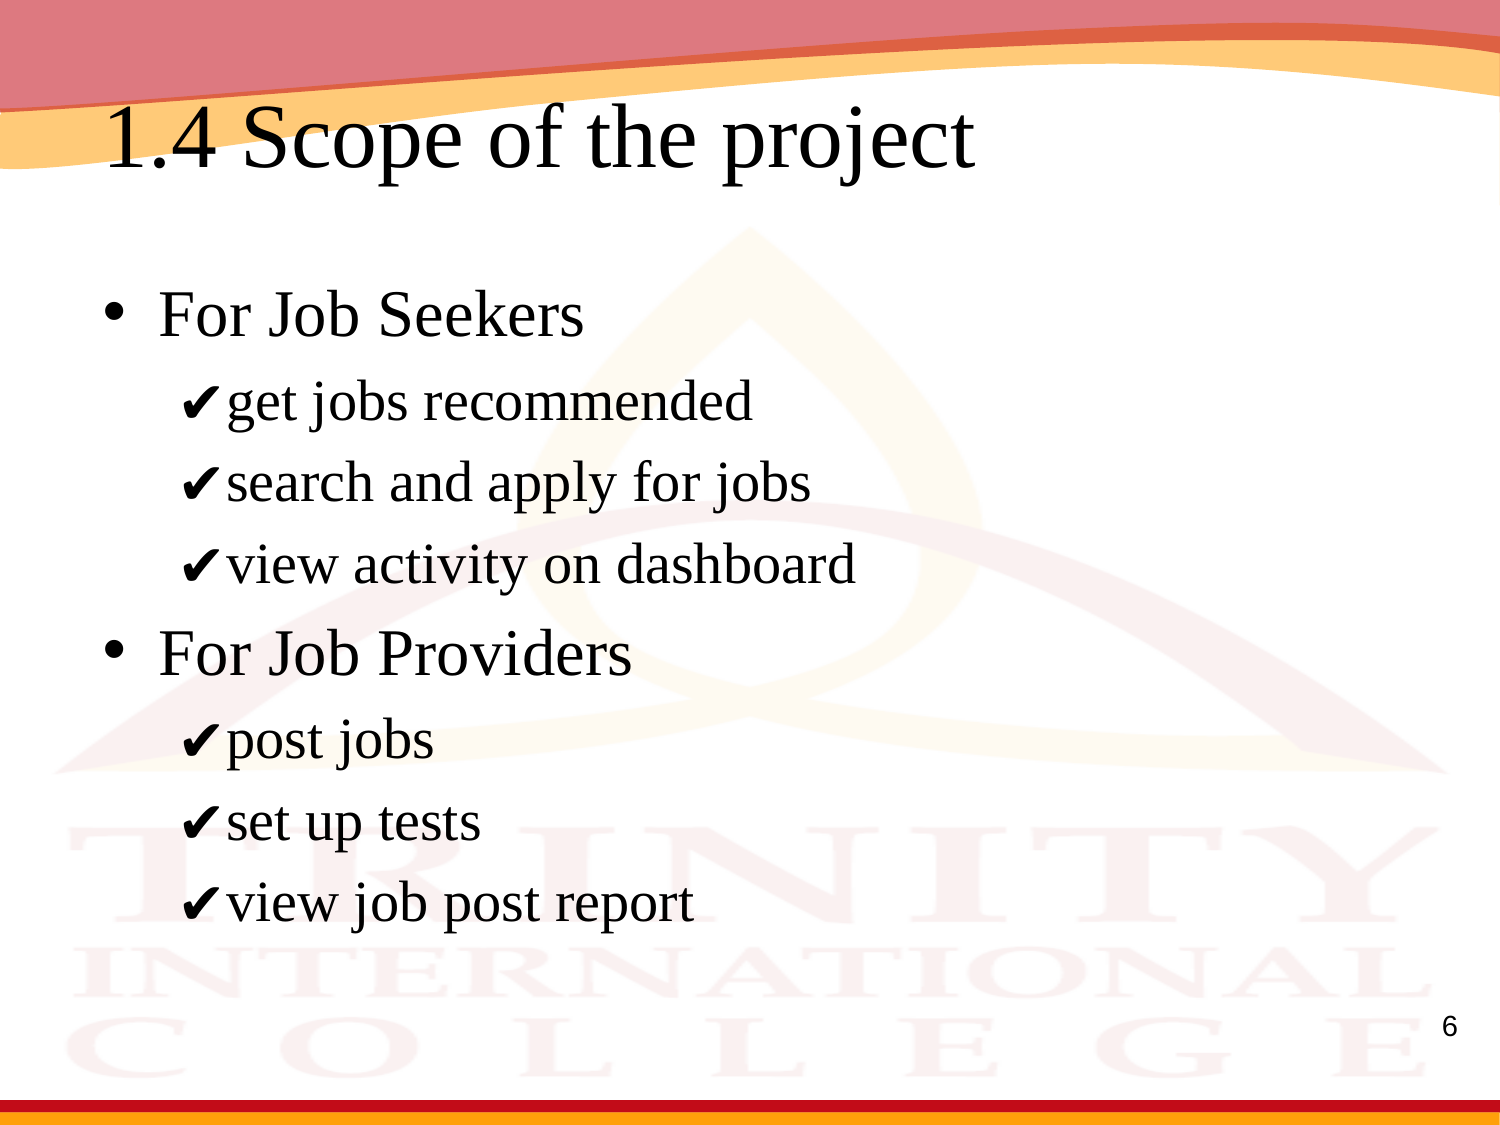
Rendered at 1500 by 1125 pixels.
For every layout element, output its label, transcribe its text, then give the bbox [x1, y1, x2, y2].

list For Job Seekers get jobs recommended search and apply for jobs view activity on dashboard For Job Providers post jobs set up tests view job post report [87, 262, 1438, 1088]
text_box 6 [1400, 999, 1500, 1050]
title 1.4 Scope of the project [87, 37, 1438, 225]
